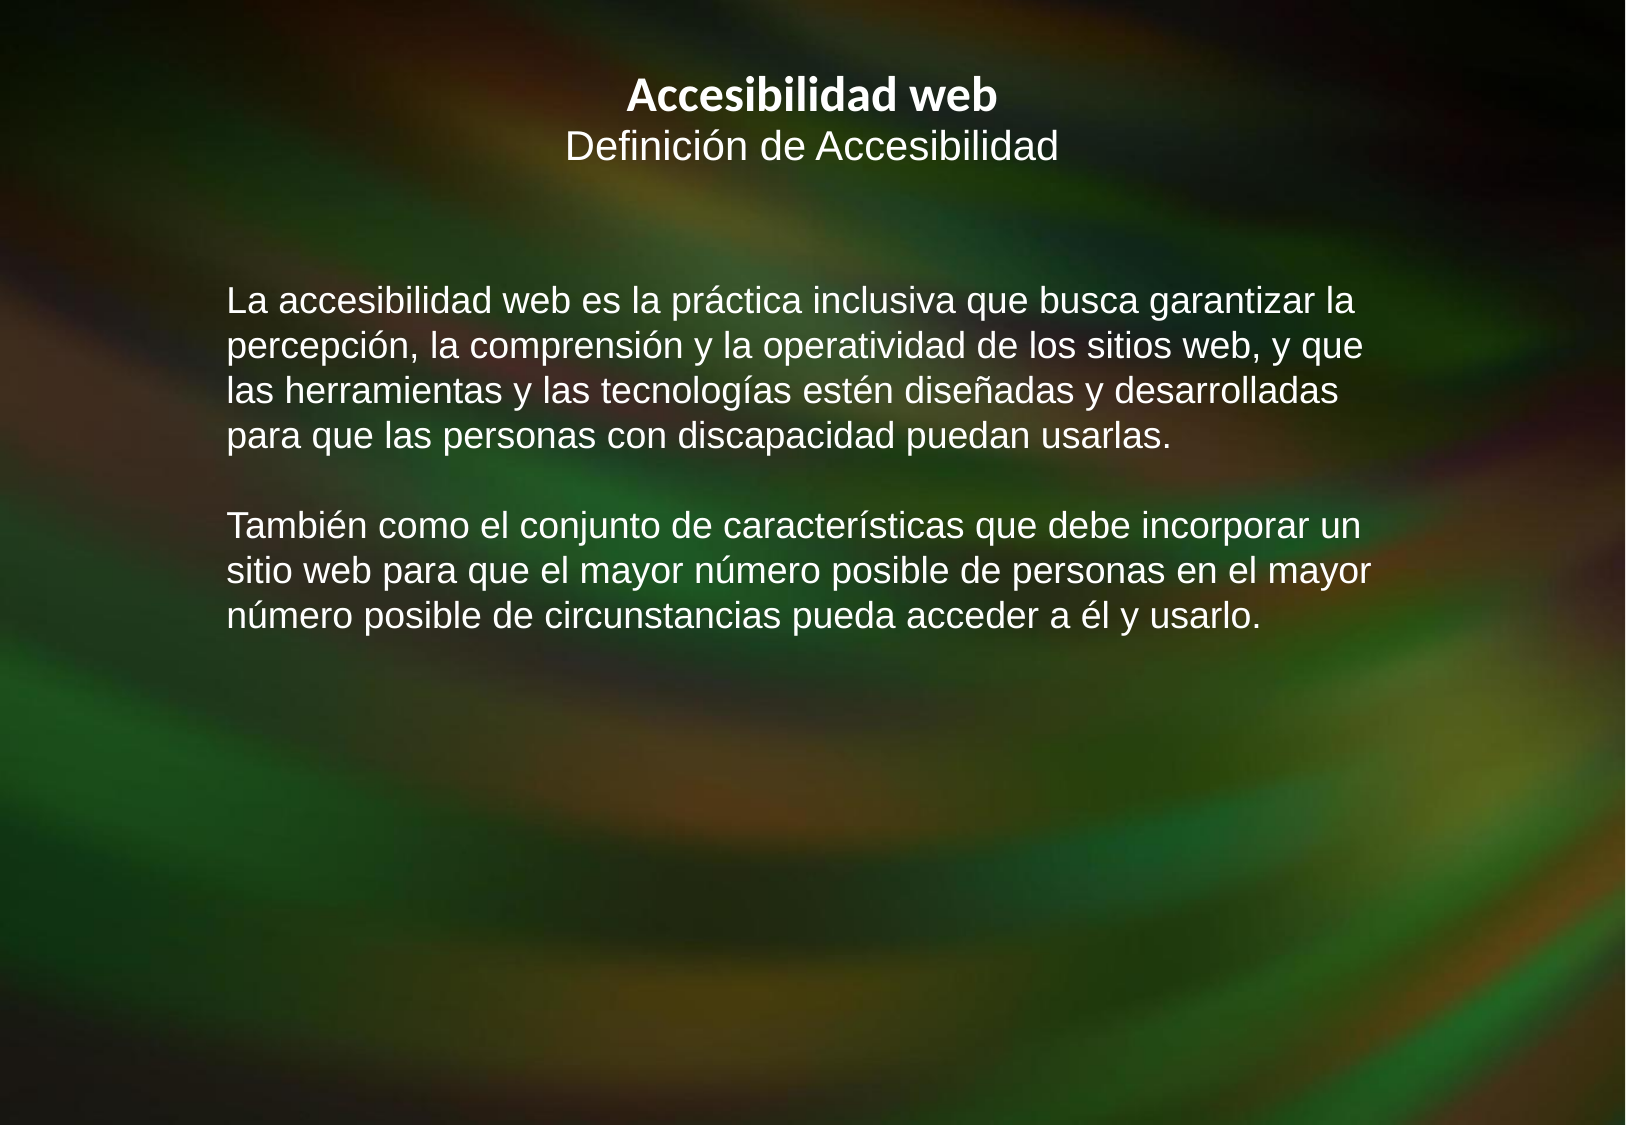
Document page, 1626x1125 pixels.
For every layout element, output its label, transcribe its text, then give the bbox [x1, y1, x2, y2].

text_box La accesibilidad web es la práctica inclusiva que busca garantizar la percepción, la comprensión y la operatividad de los sitios web, y que las herramientas y las tecnologías estén diseñadas y desarrolladas para que las personas con discapacidad puedan usarlas. También como el conjunto de características que debe incorporar un sitio web para que el mayor número posible de personas en el mayor número posible de circunstancias pueda acceder a él y usarlo. [211, 223, 1414, 644]
text_box Accesibilidad web [611, 54, 1014, 111]
picture [0, 0, 1626, 1125]
text_box Definición de Accesibilidad [550, 111, 1075, 176]
